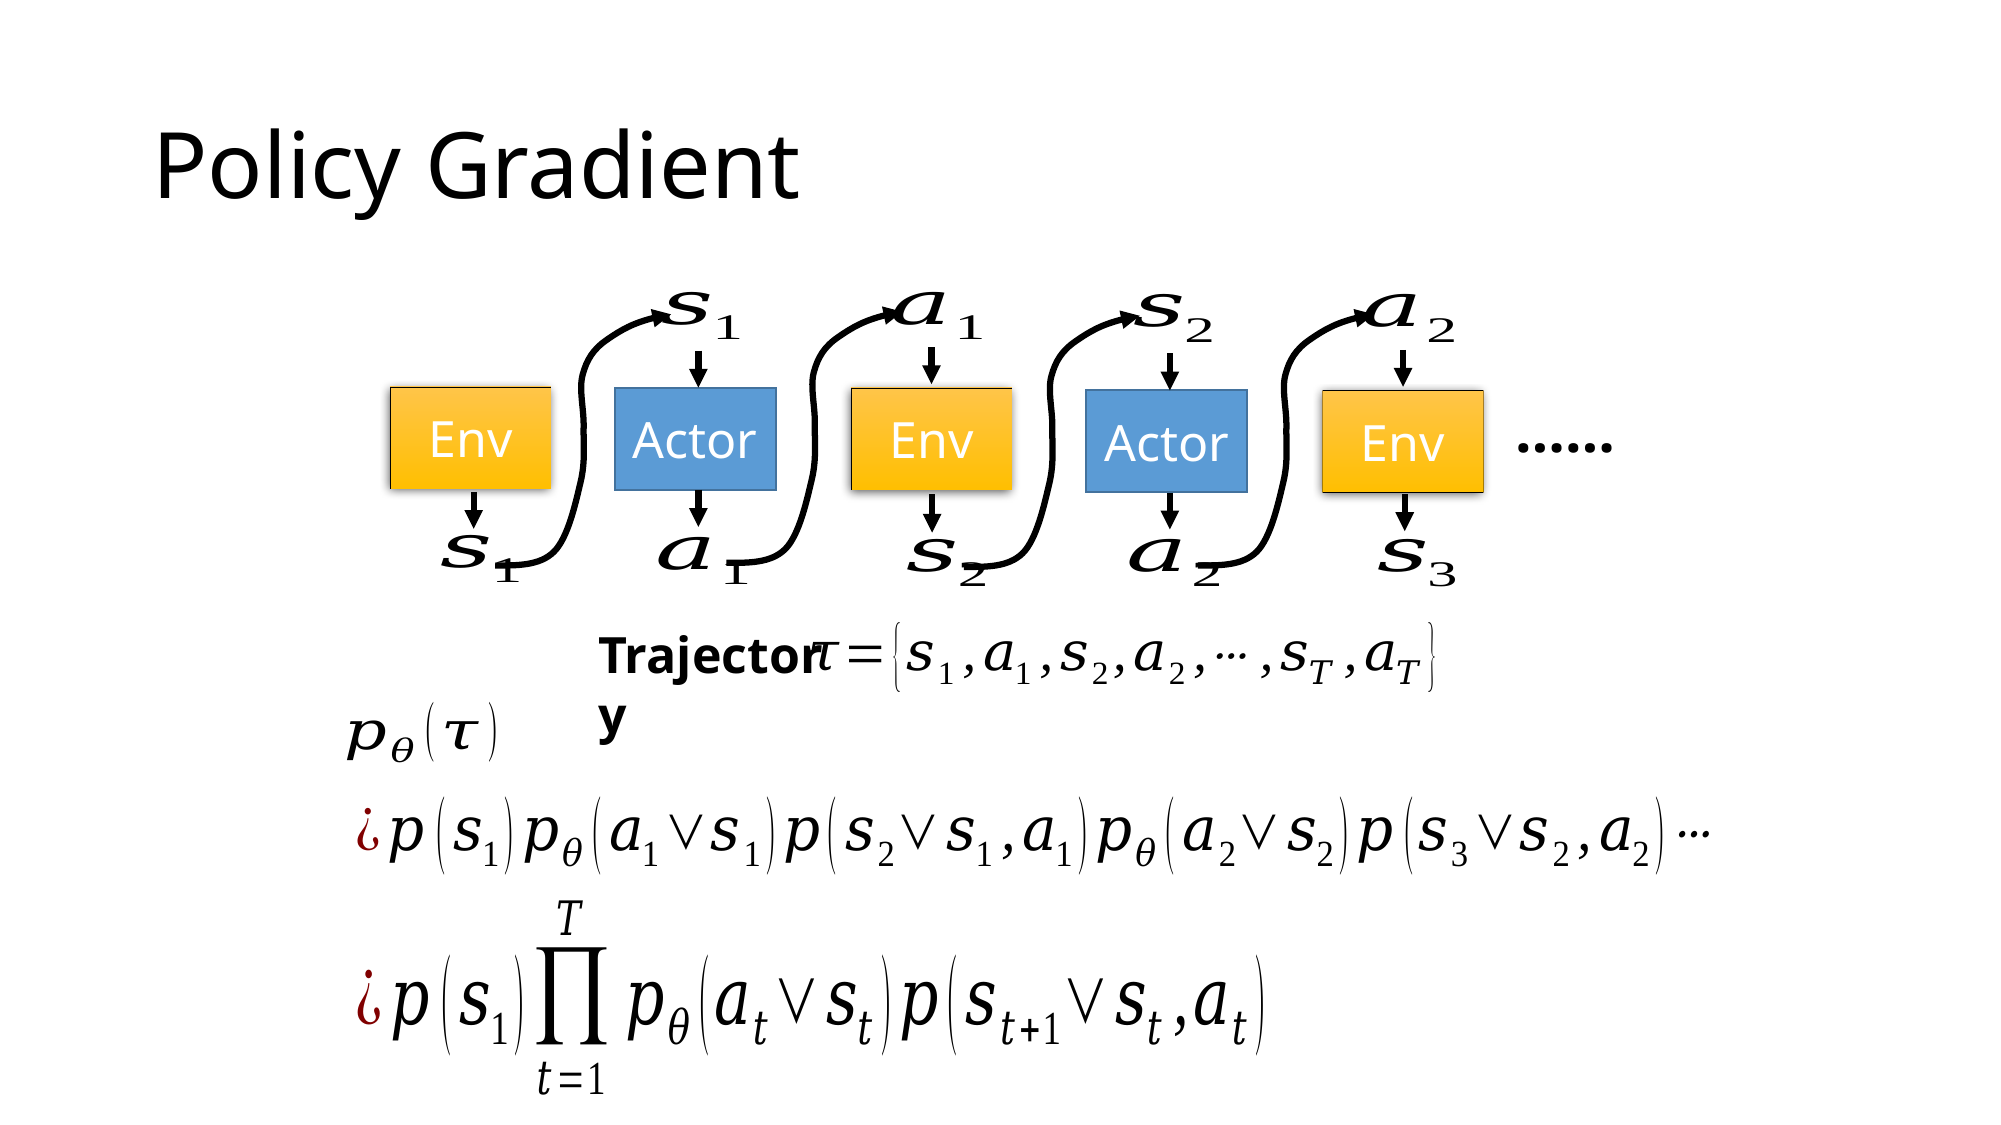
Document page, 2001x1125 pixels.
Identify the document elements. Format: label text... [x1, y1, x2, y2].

text_box Env [1322, 390, 1484, 493]
text_box Actor [614, 387, 777, 491]
text_box [726, 307, 903, 564]
text_box Env [390, 386, 551, 489]
text_box [1197, 310, 1374, 567]
text_box [963, 312, 1140, 568]
title Policy Gradient [137, 59, 1863, 278]
text_box …… [1501, 386, 1645, 472]
text_box Env [851, 387, 1012, 490]
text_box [583, 616, 1441, 696]
text_box Actor [1085, 389, 1248, 493]
text_box [495, 310, 672, 567]
